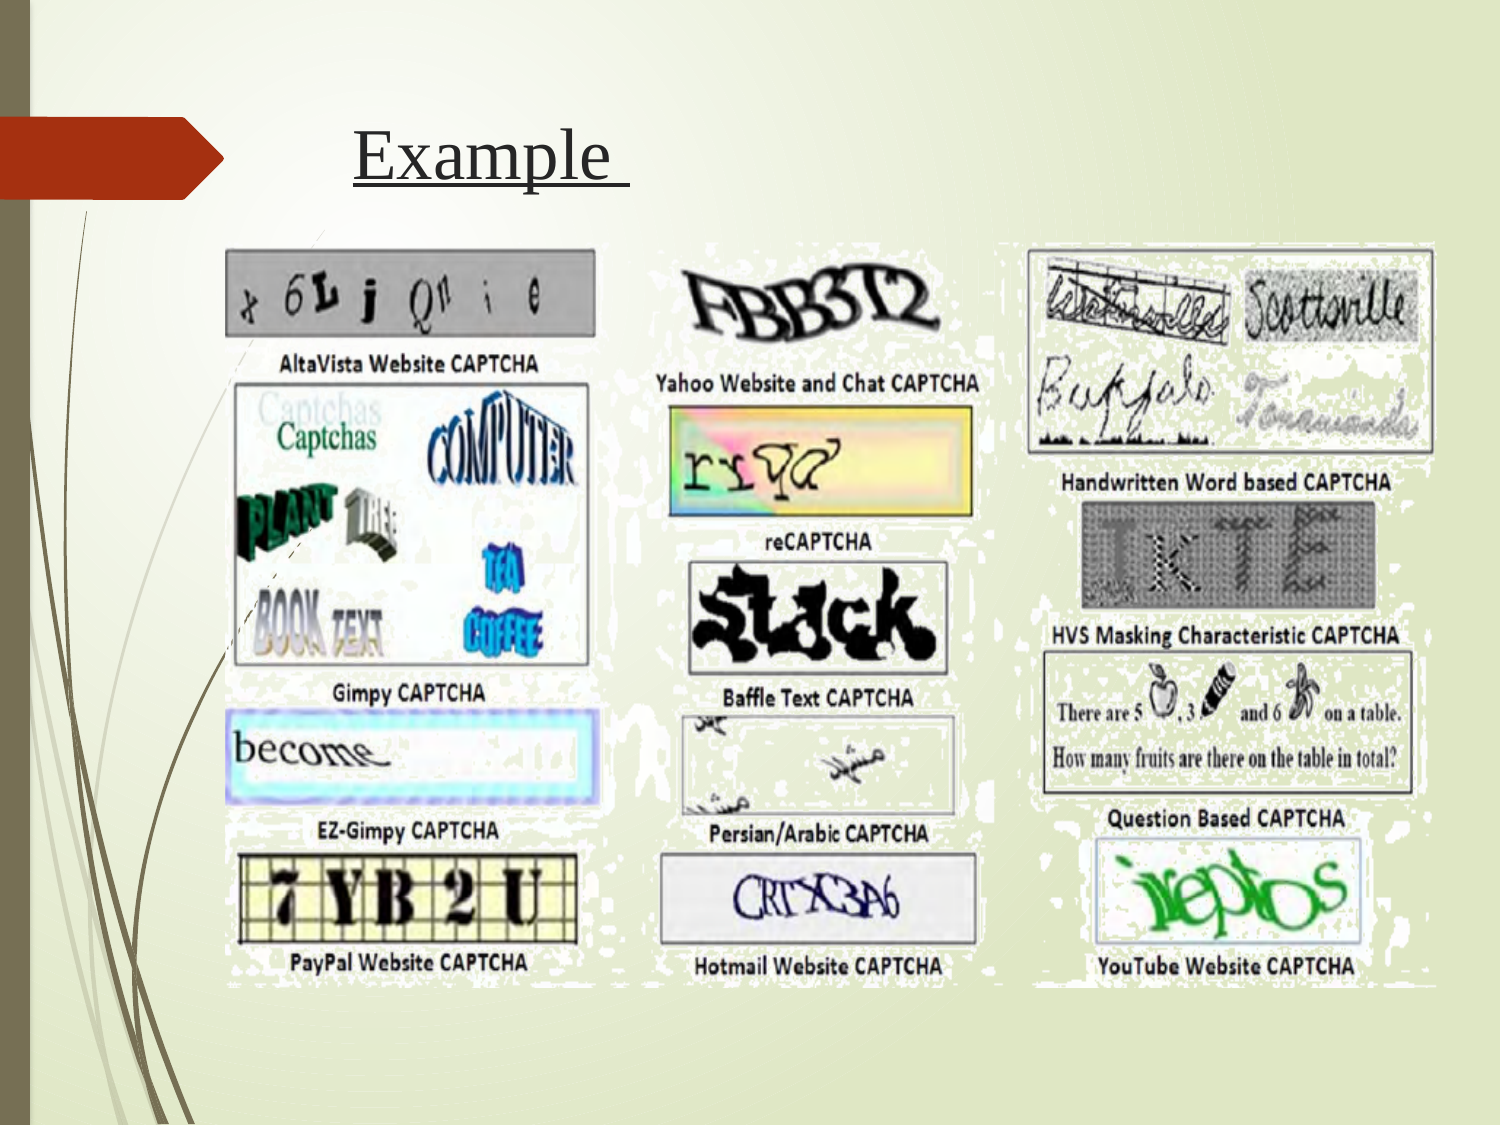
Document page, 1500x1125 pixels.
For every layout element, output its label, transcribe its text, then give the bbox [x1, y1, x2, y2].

title Example [337, 98, 688, 237]
picture [224, 241, 1438, 988]
